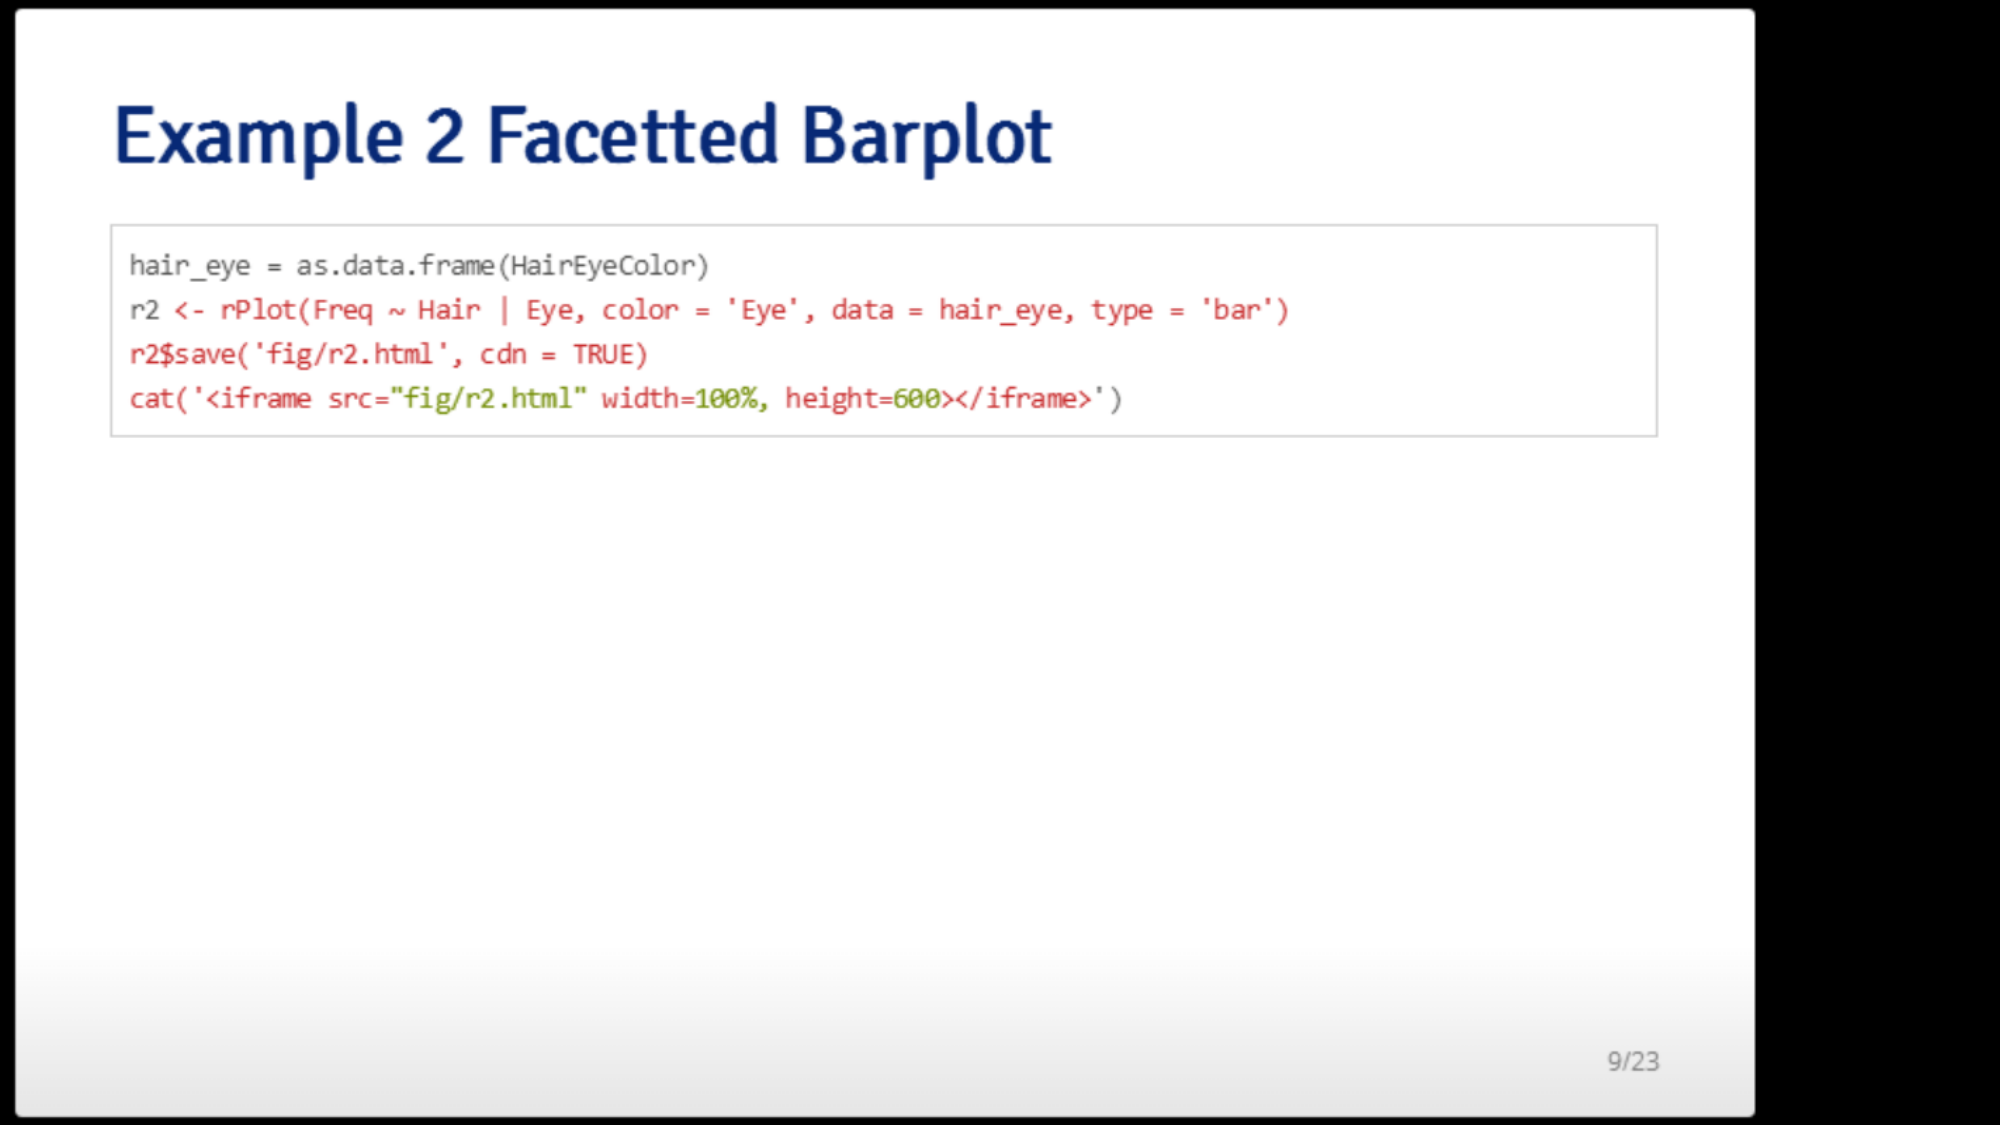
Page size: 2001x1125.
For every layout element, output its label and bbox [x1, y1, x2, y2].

picture [0, 0, 1770, 1125]
